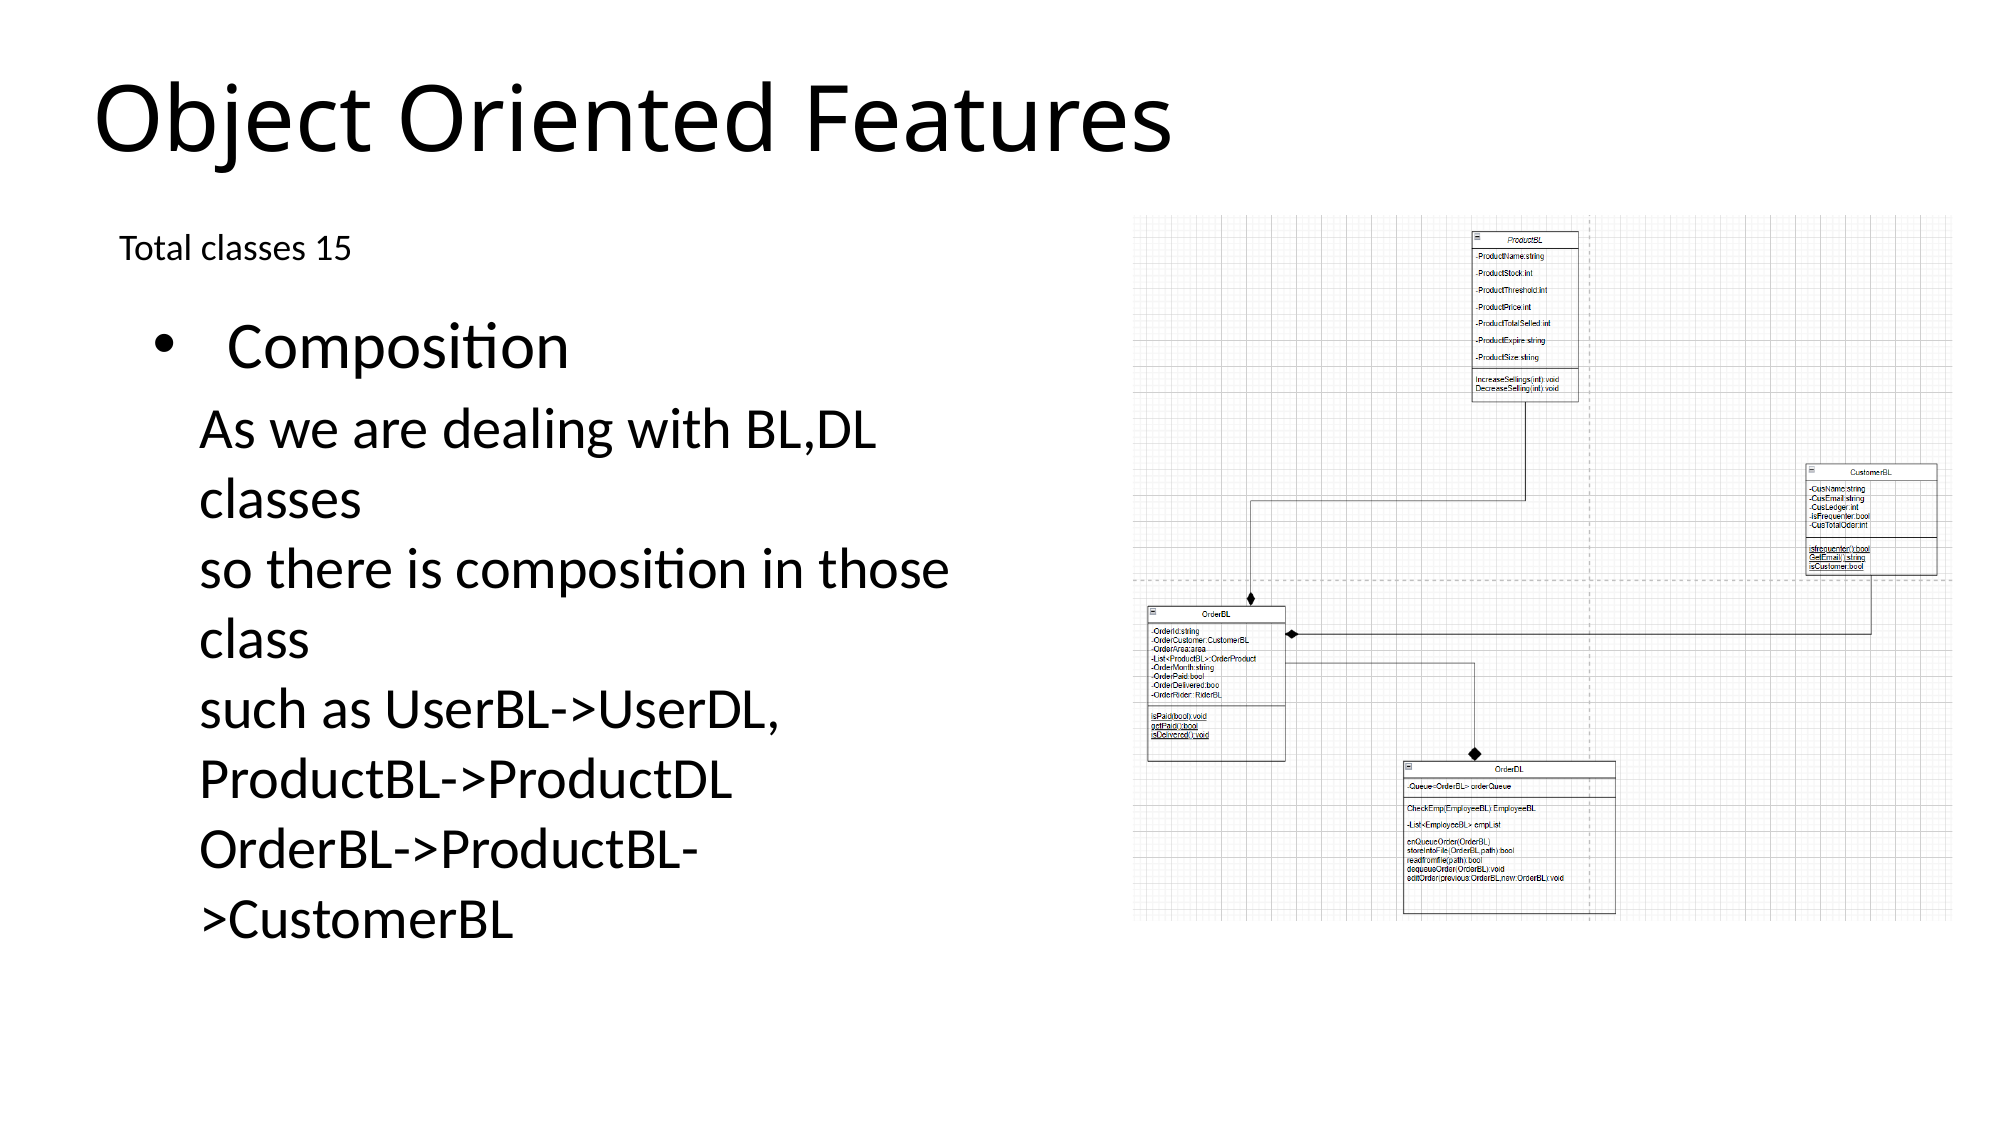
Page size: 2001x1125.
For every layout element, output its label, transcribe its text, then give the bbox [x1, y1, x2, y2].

text_box Composition [137, 294, 788, 390]
picture [1132, 215, 1953, 921]
text_box As we are dealing with BL,DL classes so there is composition in those class such as UserBL->UserDL, ProductBL->ProductDL OrderBL->ProductBL->CustomerBL [184, 382, 975, 1008]
title Object Oriented Features [77, 12, 1802, 231]
text_box Total classes 15 [104, 215, 1041, 276]
